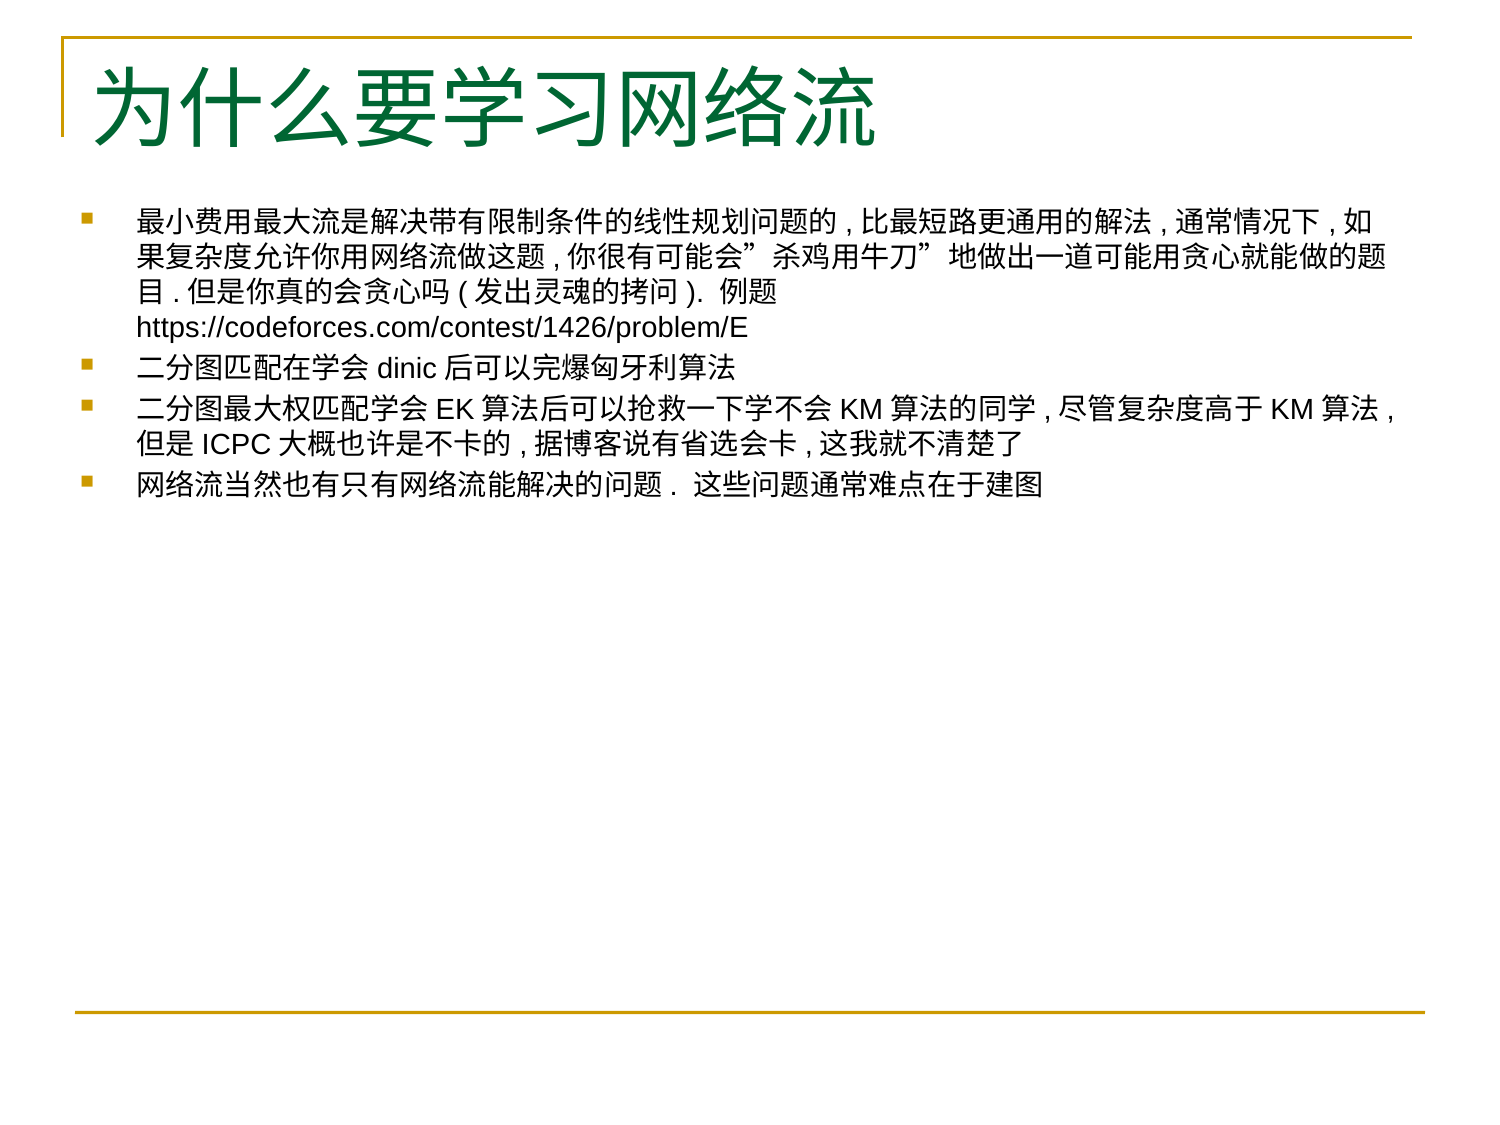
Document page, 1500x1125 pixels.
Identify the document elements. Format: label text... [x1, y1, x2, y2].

title 为什么要学习网络流 [75, 45, 1425, 233]
list 最小费用最大流是解决带有限制条件的线性规划问题的,比最短路更通用的解法,通常情况下,如果复杂度允许你用网络流做这题,你很有可能会”杀鸡用牛刀”地做出一道可能用贪心就能做的题目.但是你真的会贪心吗(发出灵魂的拷问). 例题 https://codeforces.com/contest/1426/problem/E 二分图匹配在学会dinic后可以完爆匈牙利算法 二分图最大权匹配学会EK算法后可以抢救一下学不会KM算法的同学,尽管复杂度高于KM算法,但是ICPC大概也许是不卡的,据博客说有省选会卡,这我就不清楚了 网络流当然也有只有网络流能解决的问题. 这些问题通常难点在于建图 [64, 196, 1415, 940]
